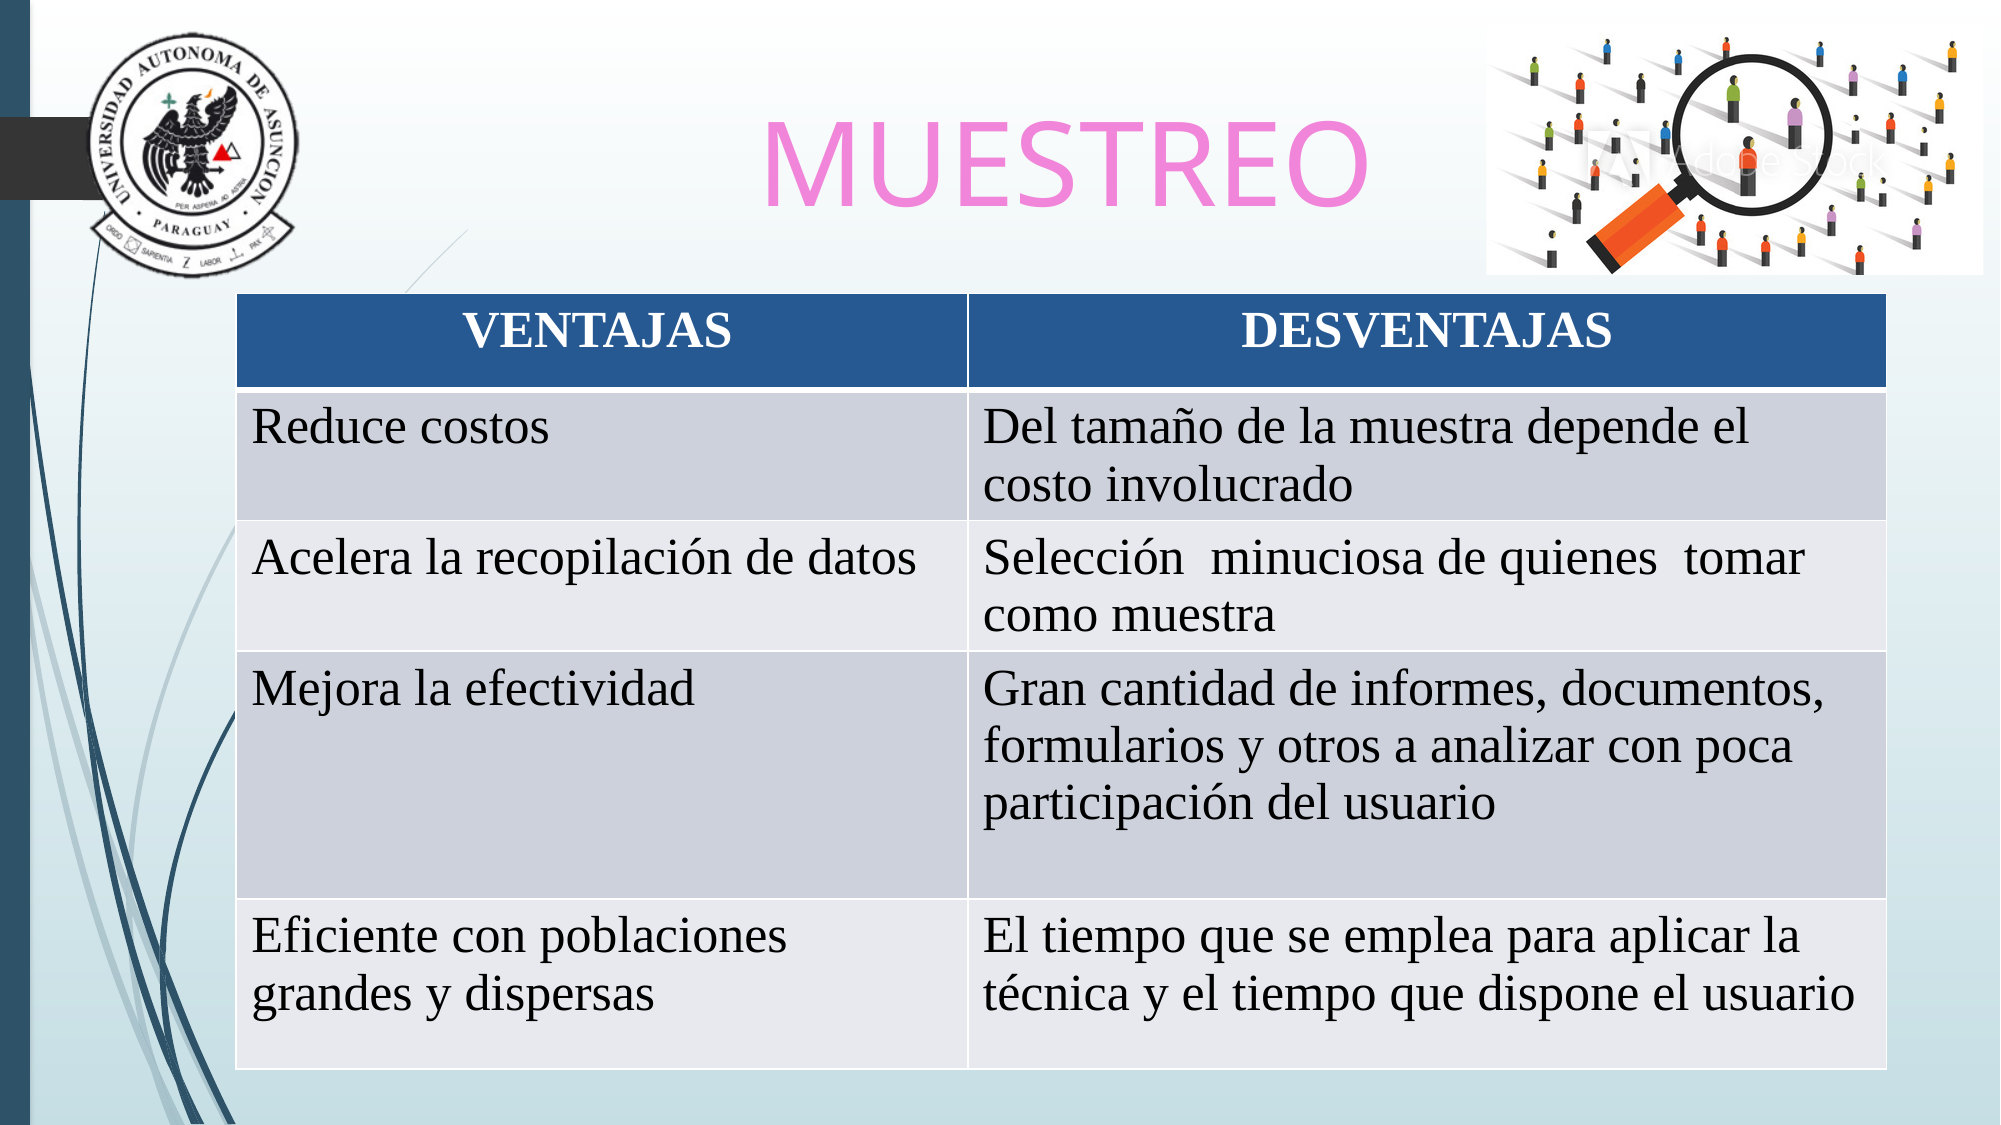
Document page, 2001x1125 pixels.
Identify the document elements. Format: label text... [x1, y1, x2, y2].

table_cell El tiempo que se emplea para aplicar la técnica y el tiempo que dispone el usuario [969, 900, 1886, 1068]
table_cell Selección minuciosa de quienes tomar como muestra [969, 521, 1886, 650]
table_cell Del tamaño de la muestra depende el costo involucrado [969, 393, 1886, 520]
table_header DESVENTAJAS [969, 294, 1886, 387]
picture [38, 0, 351, 312]
picture [1486, 25, 1984, 275]
table_cell Eficiente con poblaciones grandes y dispersas [237, 900, 967, 1068]
table_cell Acelera la recopilación de datos [237, 521, 967, 650]
title MUESTREO [742, 73, 1481, 249]
table_cell Reduce costos [237, 393, 967, 520]
table_header VENTAJAS [237, 294, 967, 387]
table_cell Gran cantidad de informes, documentos, formularios y otros a analizar con poca participación del usuario [969, 652, 1886, 898]
table_cell Mejora la efectividad [237, 652, 967, 898]
